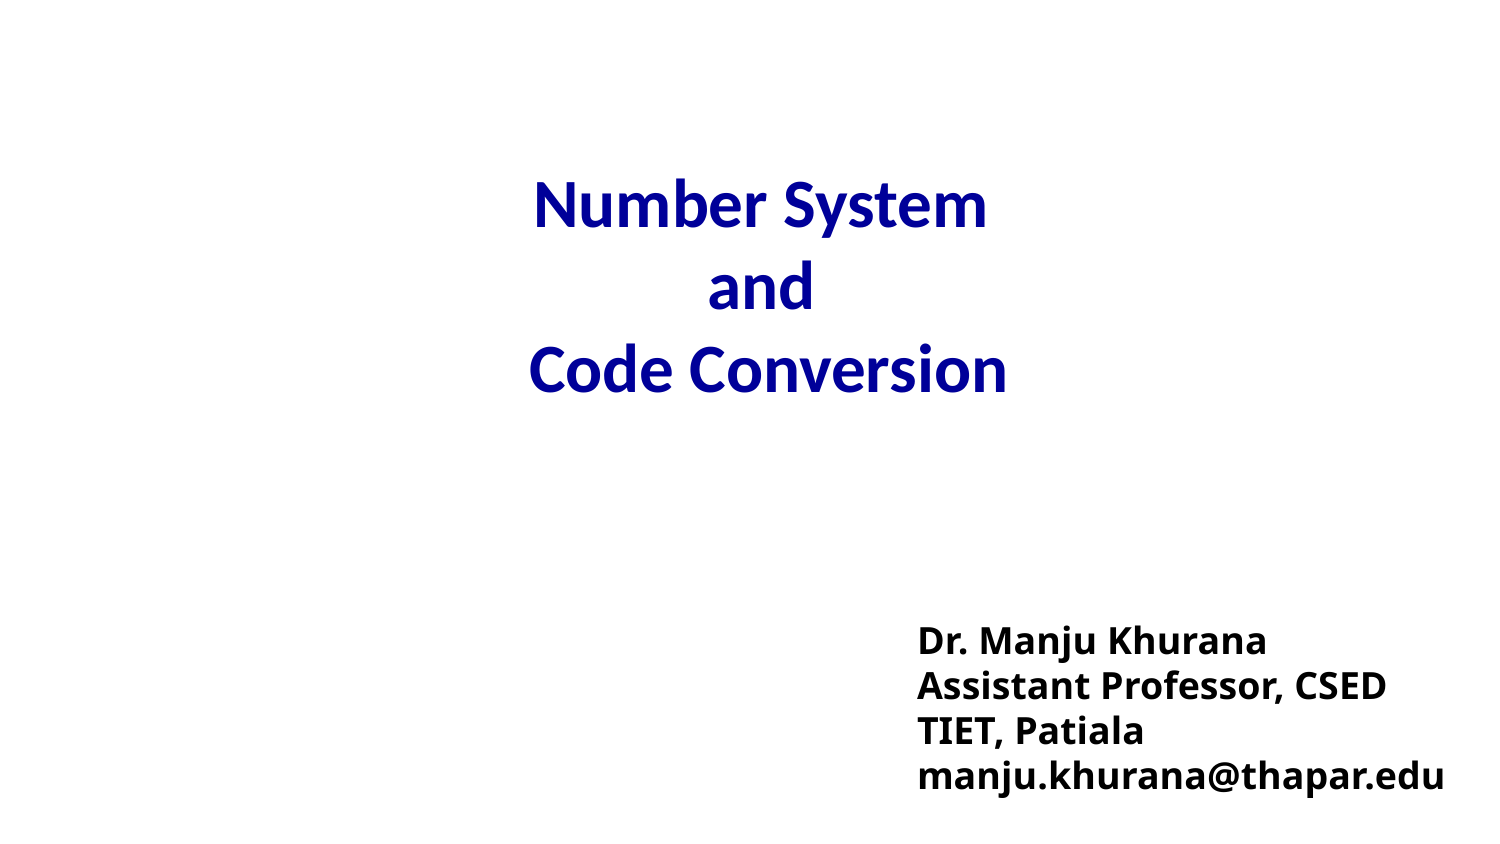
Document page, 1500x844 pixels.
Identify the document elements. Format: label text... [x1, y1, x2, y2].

text_box Dr. Manju Khurana Assistant Professor, CSED TIET, Patiala manju.khurana@thapar.edu [902, 609, 1500, 805]
title Number System and Code Conversion [37, 150, 1500, 415]
